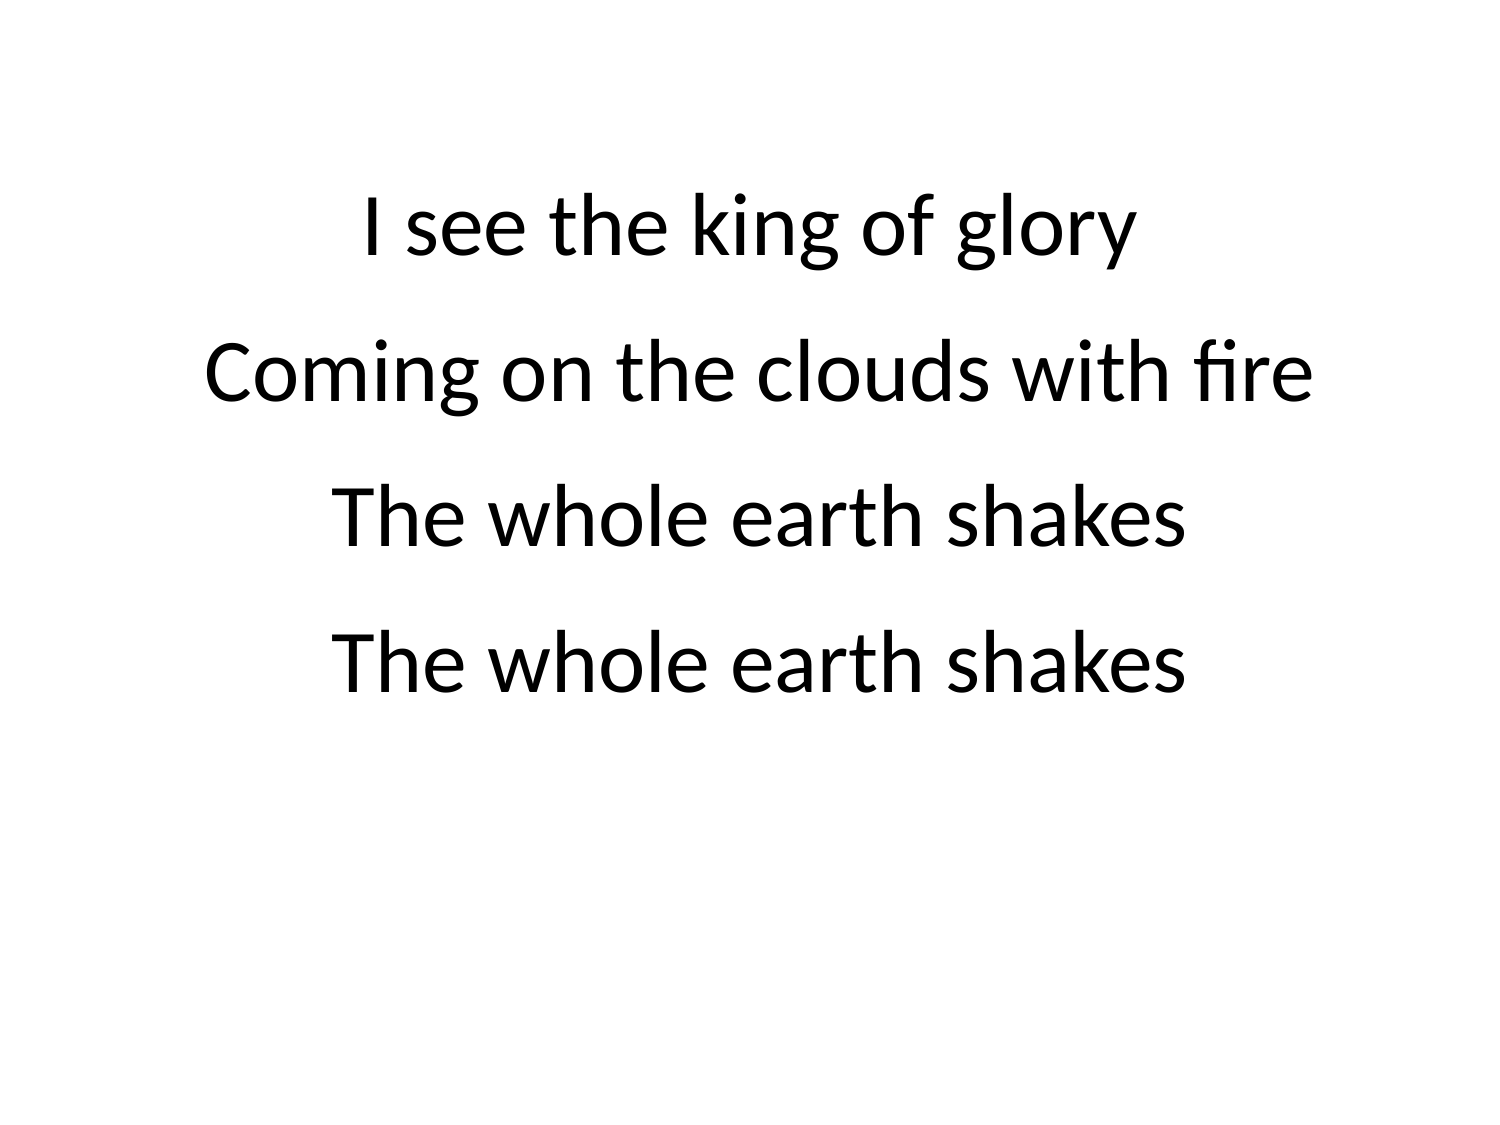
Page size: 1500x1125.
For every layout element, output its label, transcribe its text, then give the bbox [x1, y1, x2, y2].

text_box I see the king of glory Coming on the clouds with fire The whole earth shakes The whole earth shakes [169, 75, 1331, 864]
